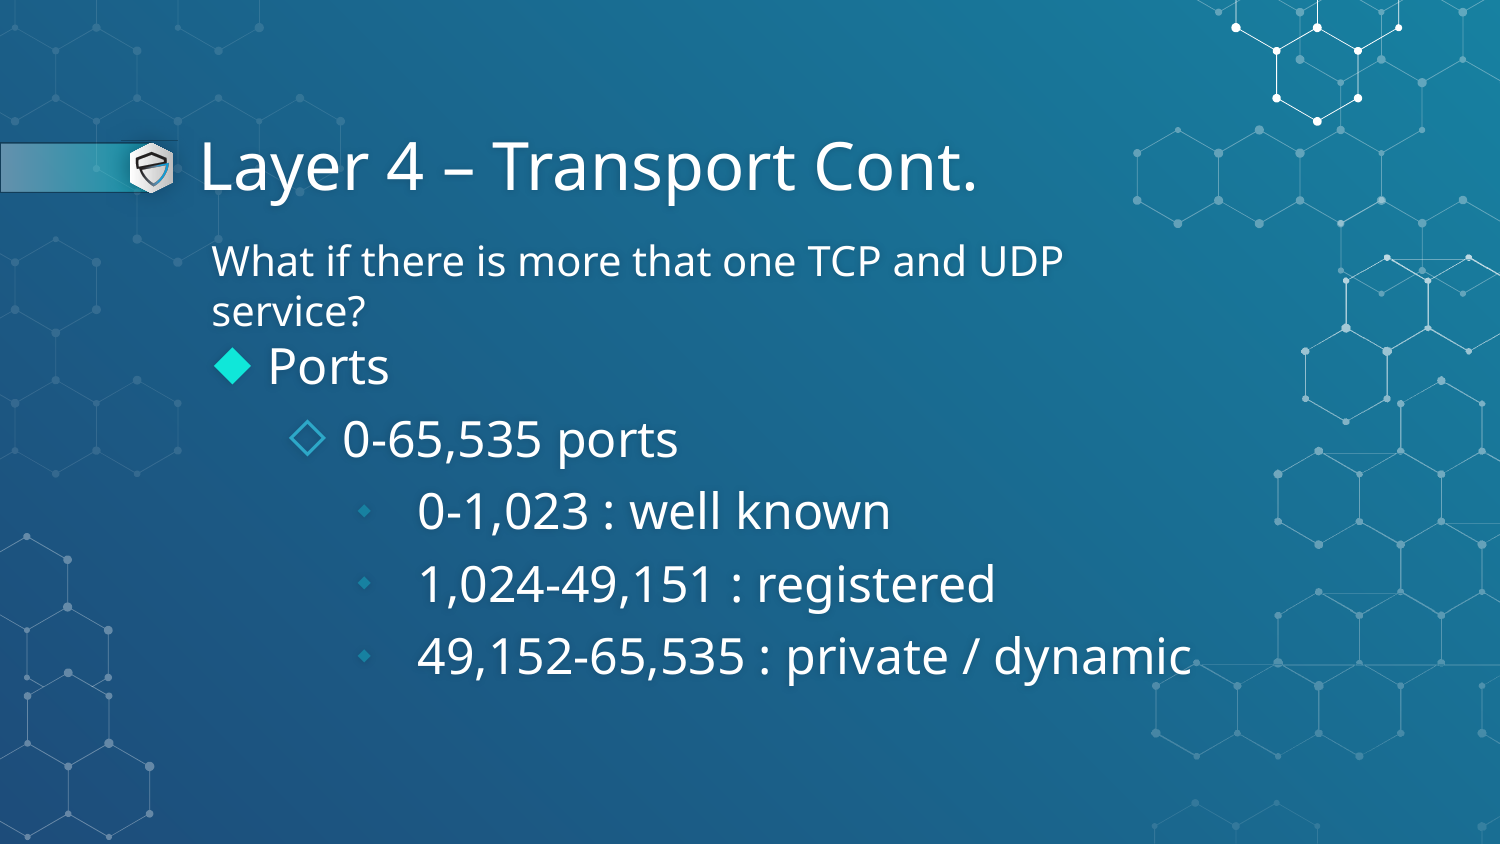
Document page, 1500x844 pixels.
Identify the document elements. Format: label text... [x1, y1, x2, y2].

title Layer 4 – Transport Cont. [198, 140, 1302, 198]
picture [121, 140, 178, 198]
list What if there is more that one TCP and UDP service? Ports 0-65,535 ports 0-1,023 : well known 1,024-49,151 : registered 49,152-65,535 : private / dynamic [192, 234, 1211, 733]
